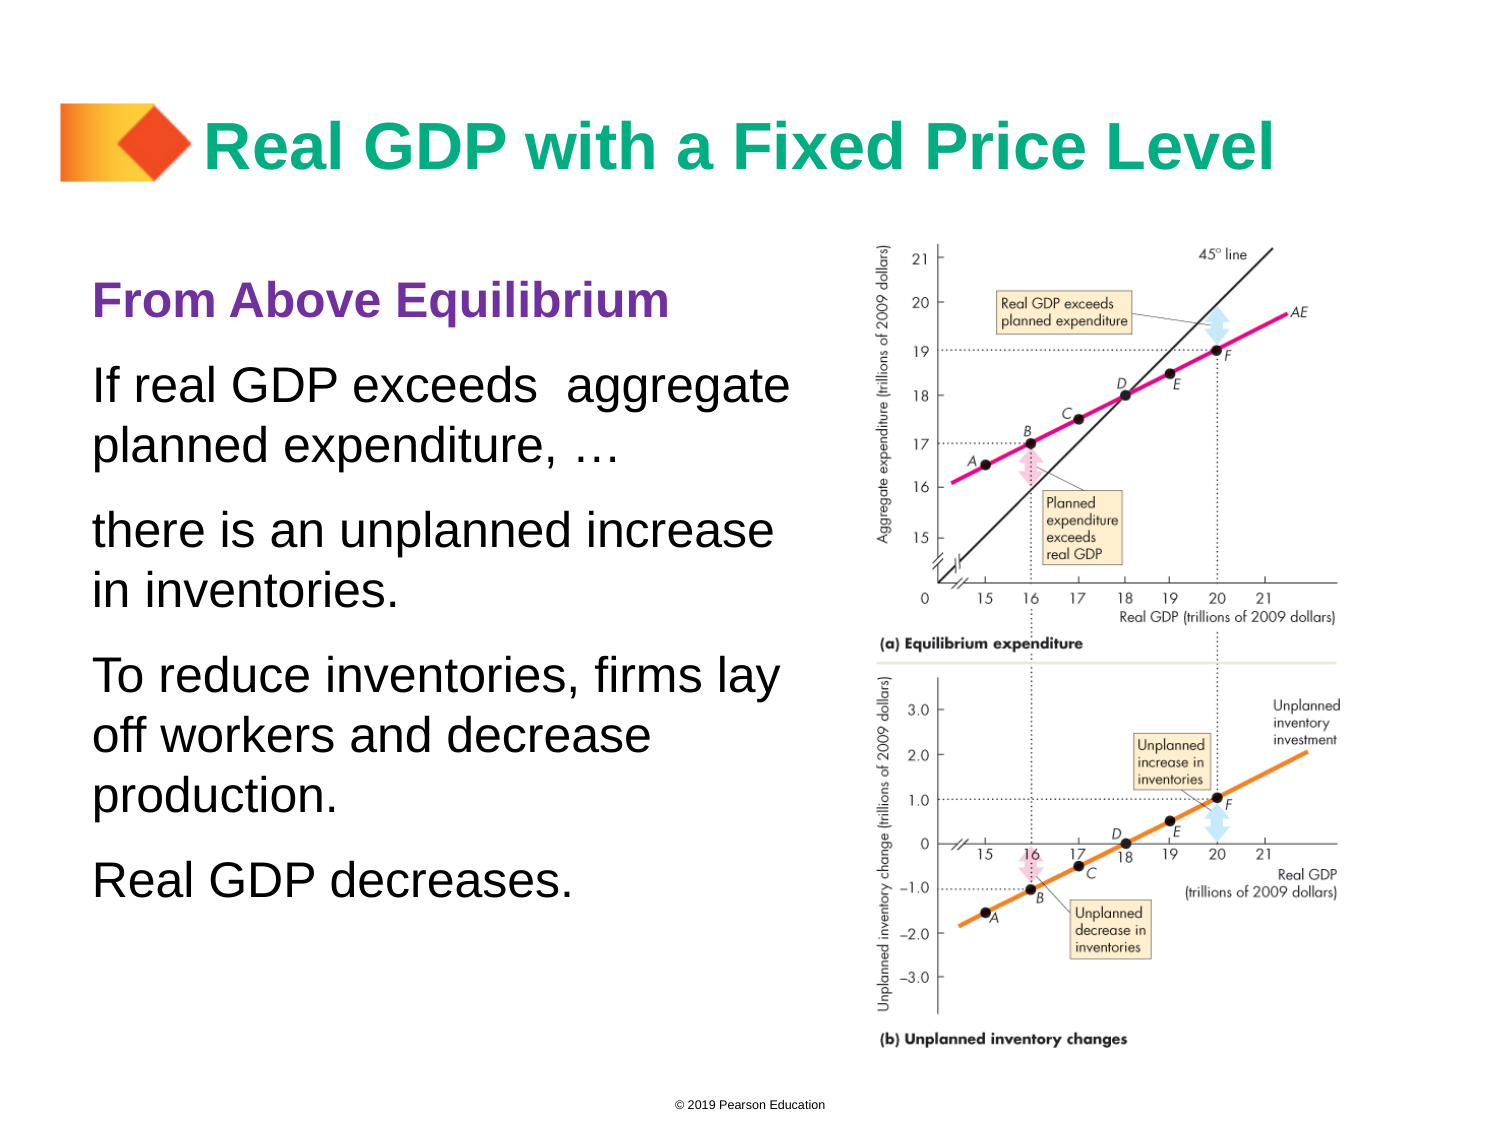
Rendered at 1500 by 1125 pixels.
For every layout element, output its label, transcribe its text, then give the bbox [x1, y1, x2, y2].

title Real GDP with a Fixed Price Level [188, 50, 1364, 236]
picture [867, 235, 1353, 1057]
picture [59, 102, 188, 184]
list From Above Equilibrium If real GDP exceeds aggregate planned expenditure, … there is an unplanned increase in inventories. To reduce inventories, firms lay off workers and decrease production. Real GDP decreases. [59, 259, 826, 1003]
